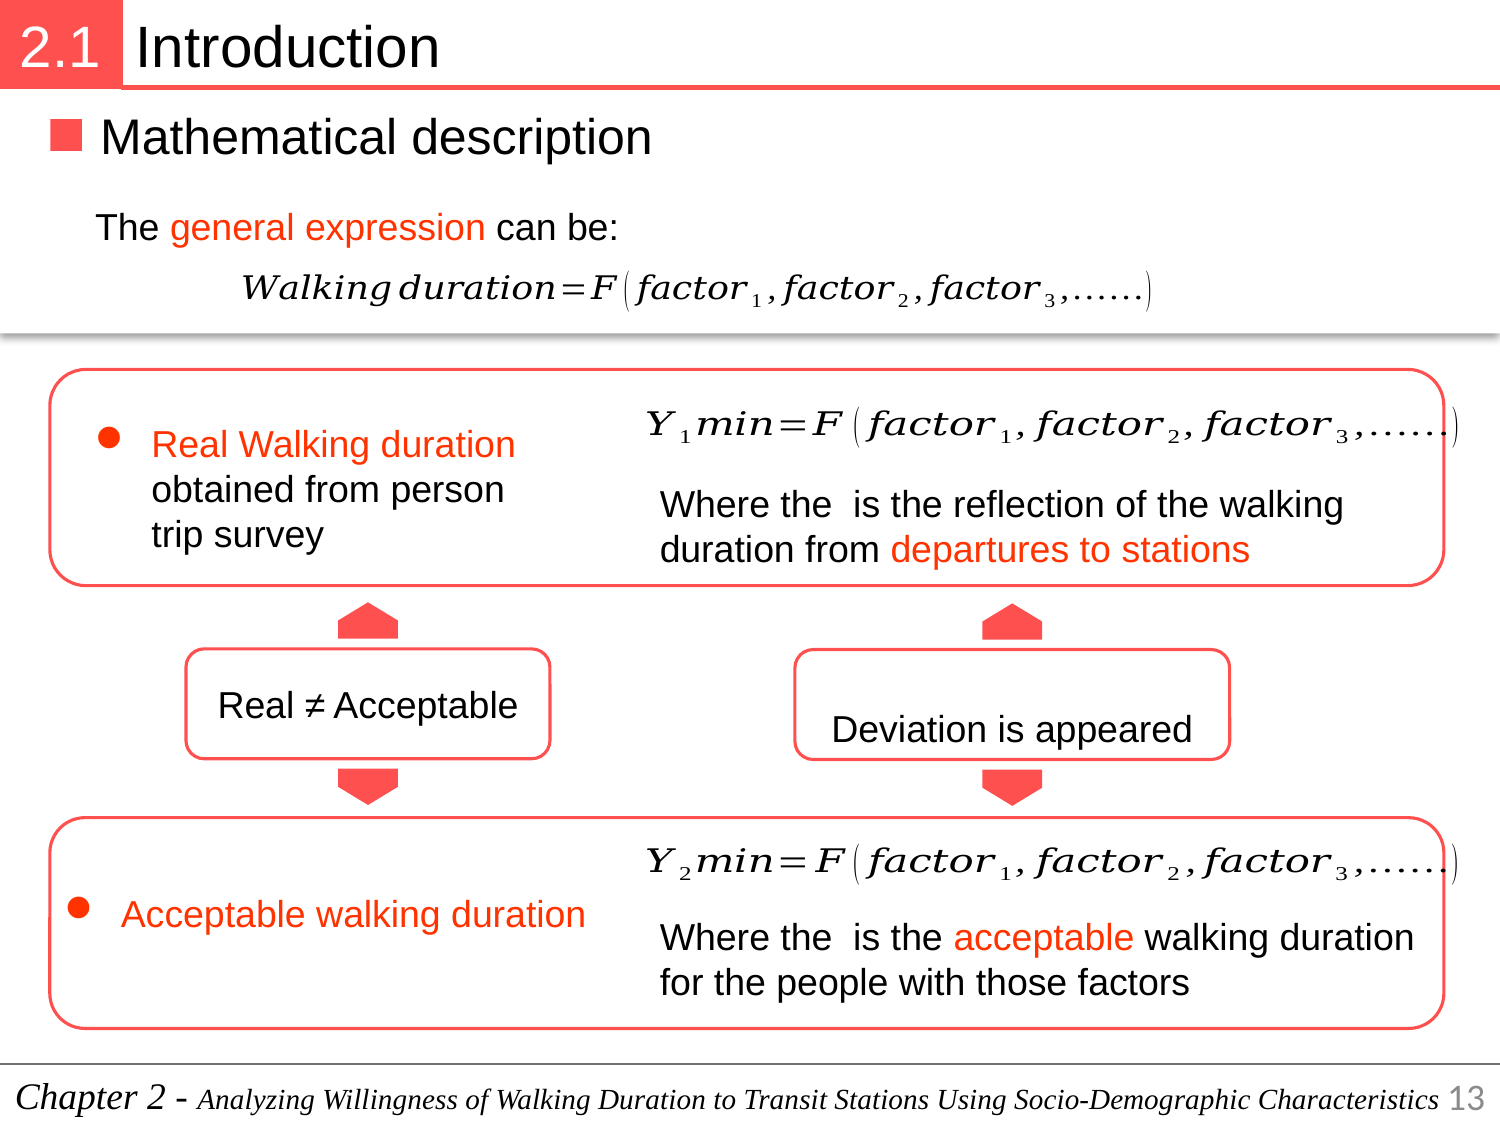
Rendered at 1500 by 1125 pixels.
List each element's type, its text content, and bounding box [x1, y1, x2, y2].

text_box [48, 816, 1445, 1030]
text_box 2.1 [0, 0, 121, 87]
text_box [185, 602, 550, 805]
text_box [48, 368, 1445, 587]
text_box Real Walking duration obtained from person trip survey [80, 412, 581, 563]
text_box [794, 603, 1230, 806]
text_box Introduction [121, 1, 1500, 85]
text_box [0, 87, 1500, 334]
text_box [80, 195, 1414, 314]
text_box Acceptable walking duration [49, 882, 618, 943]
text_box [50, 96, 672, 173]
text_box Chapter 2 - Analyzing Willingness of Walking Duration to Transit Stations Using Socio-Demographic Characteristics [0, 1065, 1162, 1125]
slide_number 13 [1162, 1065, 1500, 1125]
